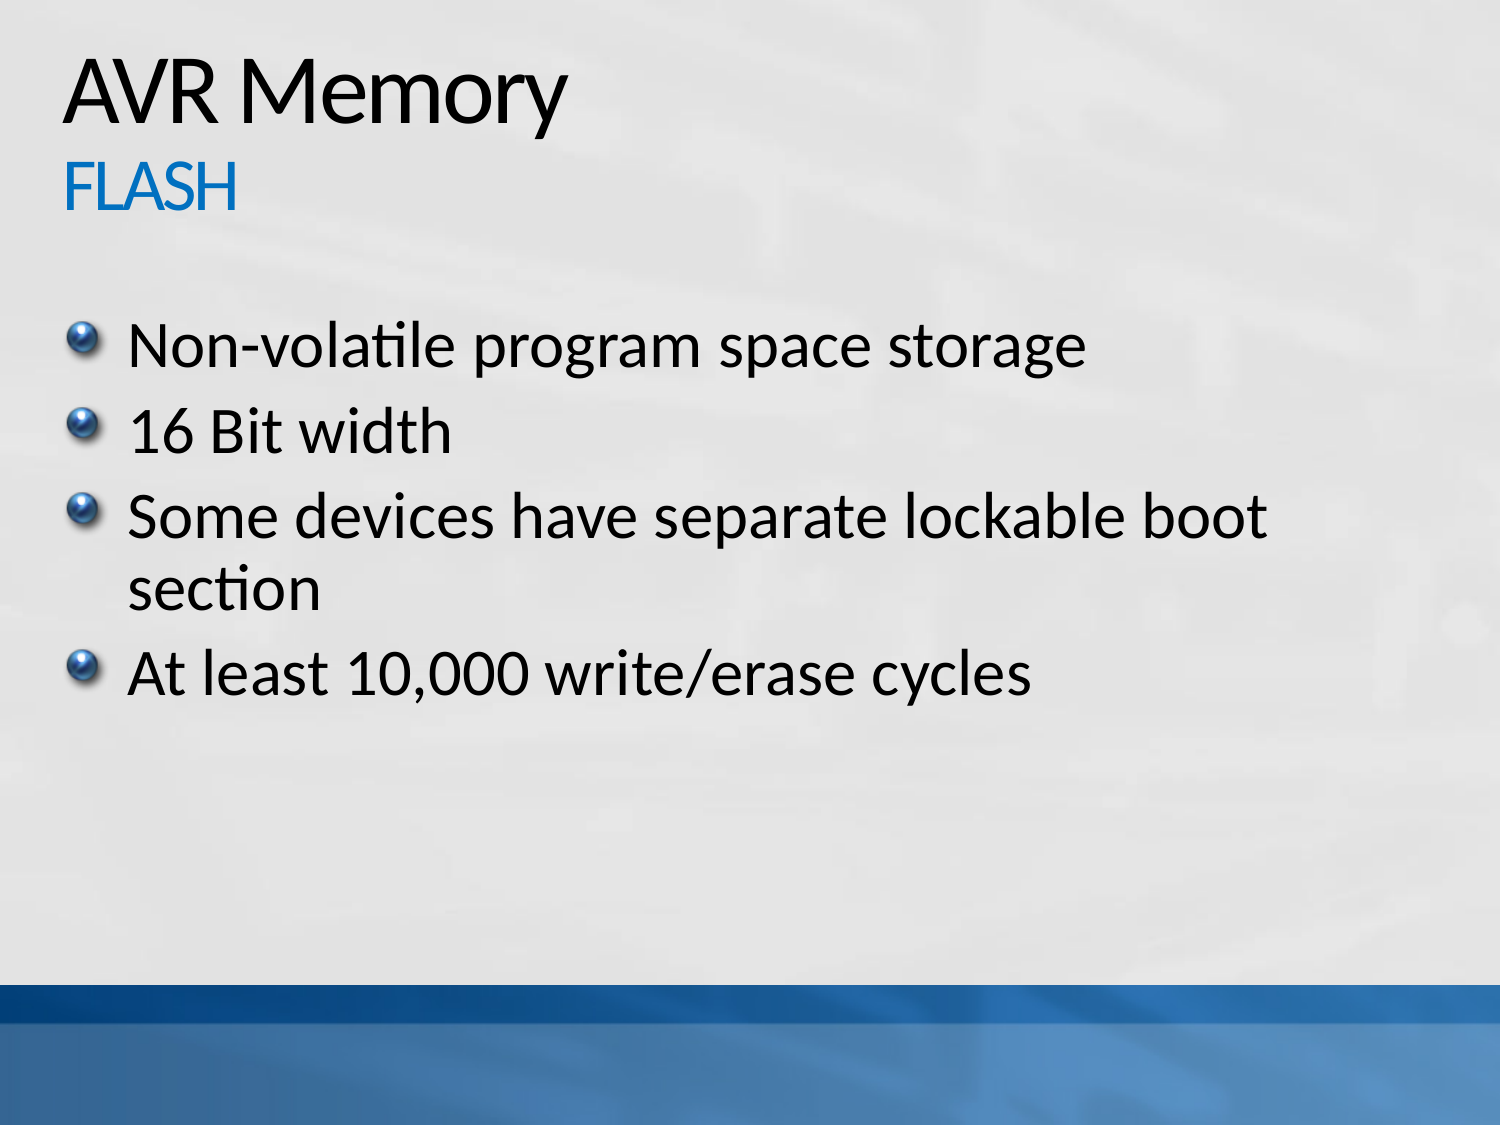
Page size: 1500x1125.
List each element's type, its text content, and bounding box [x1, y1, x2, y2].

list Non-volatile program space storage 16 Bit width Some devices have separate lockable boot section At least 10,000 write/erase cycles [62, 310, 1438, 801]
picture [0, 0, 1500, 1125]
title AVR Memory FLASH [62, 37, 1438, 310]
